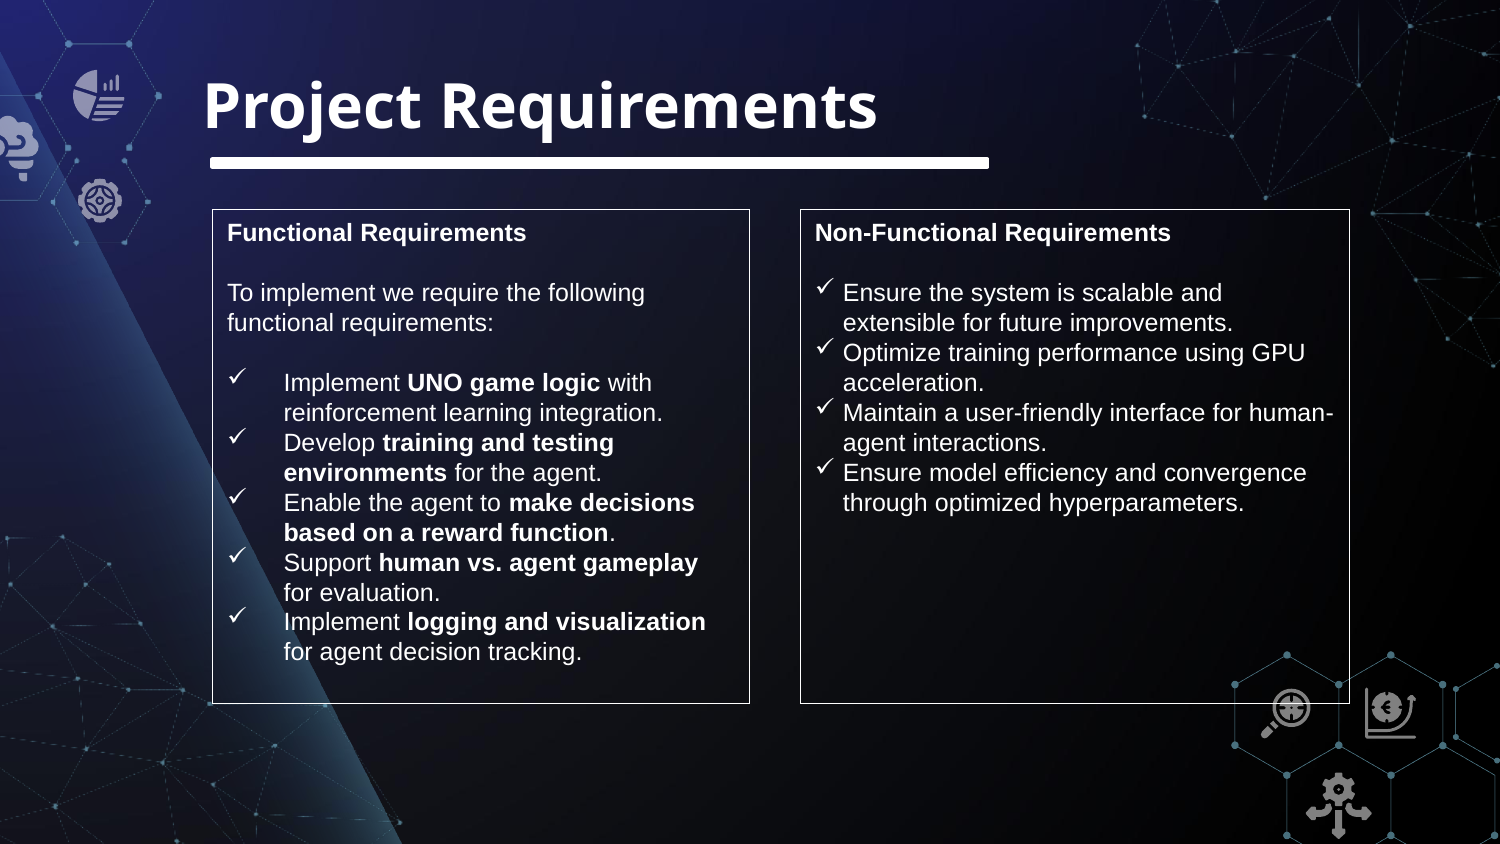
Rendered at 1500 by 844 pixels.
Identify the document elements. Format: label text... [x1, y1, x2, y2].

title Project Requirements [187, 46, 1088, 314]
text_box Functional Requirements To implement we require the following functional requirements: Implement UNO game logic with reinforcement learning integration. Develop training and testing environments for the agent. Enable the agent to make decisions based on a reward function. Support human vs. agent gameplay for evaluation. Implement logging and visualization for agent decision tracking. [212, 209, 750, 704]
text_box [210, 157, 989, 169]
picture [0, 0, 1500, 844]
text_box Non-Functional Requirements Ensure the system is scalable and extensible for future improvements. Optimize training performance using GPU acceleration. Maintain a user-friendly interface for human-agent interactions. Ensure model efficiency and convergence through optimized hyperparameters. [800, 209, 1350, 704]
